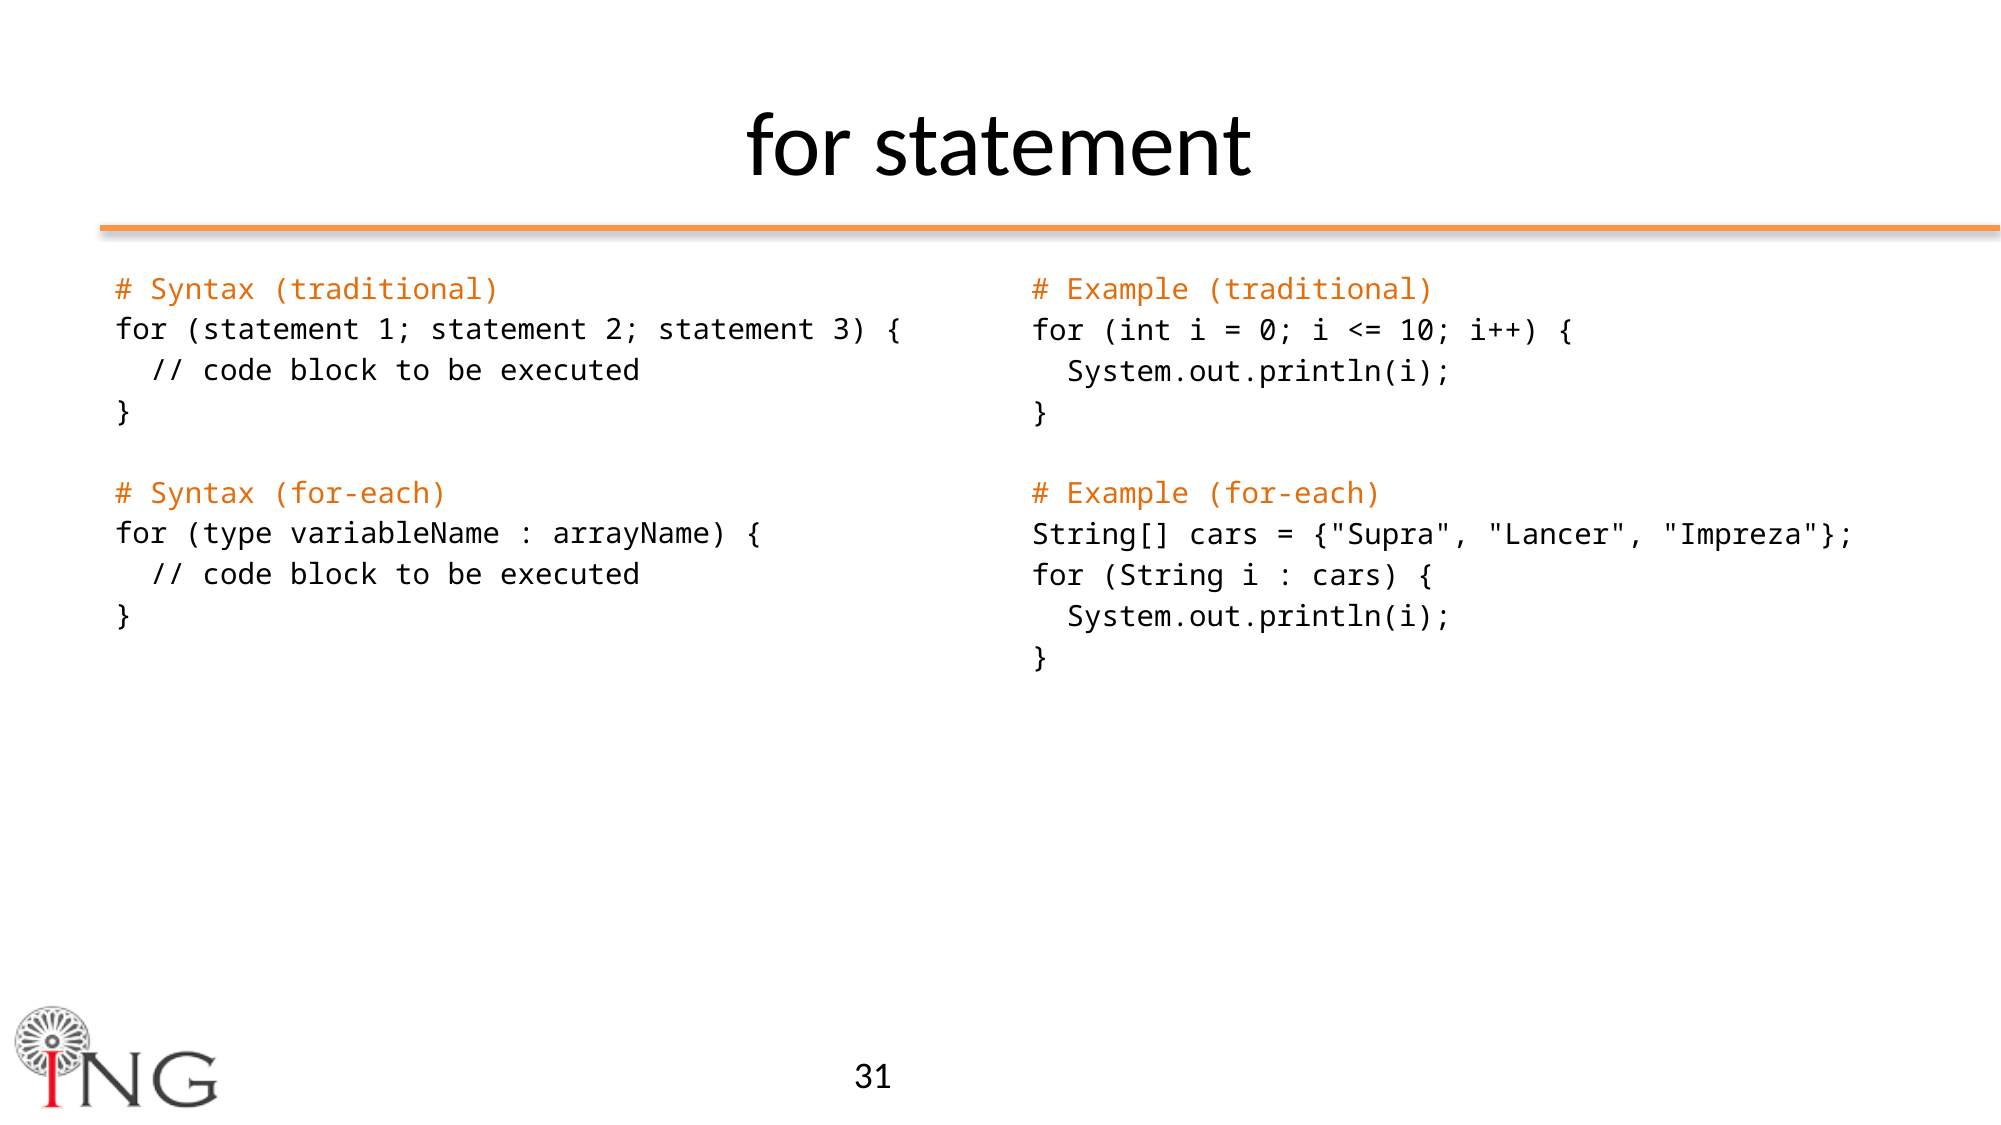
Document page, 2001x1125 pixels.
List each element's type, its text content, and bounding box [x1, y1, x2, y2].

slide_number 31 [839, 1043, 1900, 1104]
picture [0, 987, 244, 1125]
list # Syntax (traditional) for (statement 1; statement 2; statement 3) { // code block to be executed } # Syntax (for-each) for (type variableName : arrayName) { // code block to be executed } [99, 262, 984, 1005]
list # Example (traditional) for (int i = 0; i <= 10; i++) { System.out.println(i); } # Example (for-each) String[] cars = {"Supra", "Lancer", "Impreza"}; for (String i : cars) { System.out.println(i); } [1016, 262, 1900, 1005]
title for statement [99, 45, 1900, 233]
